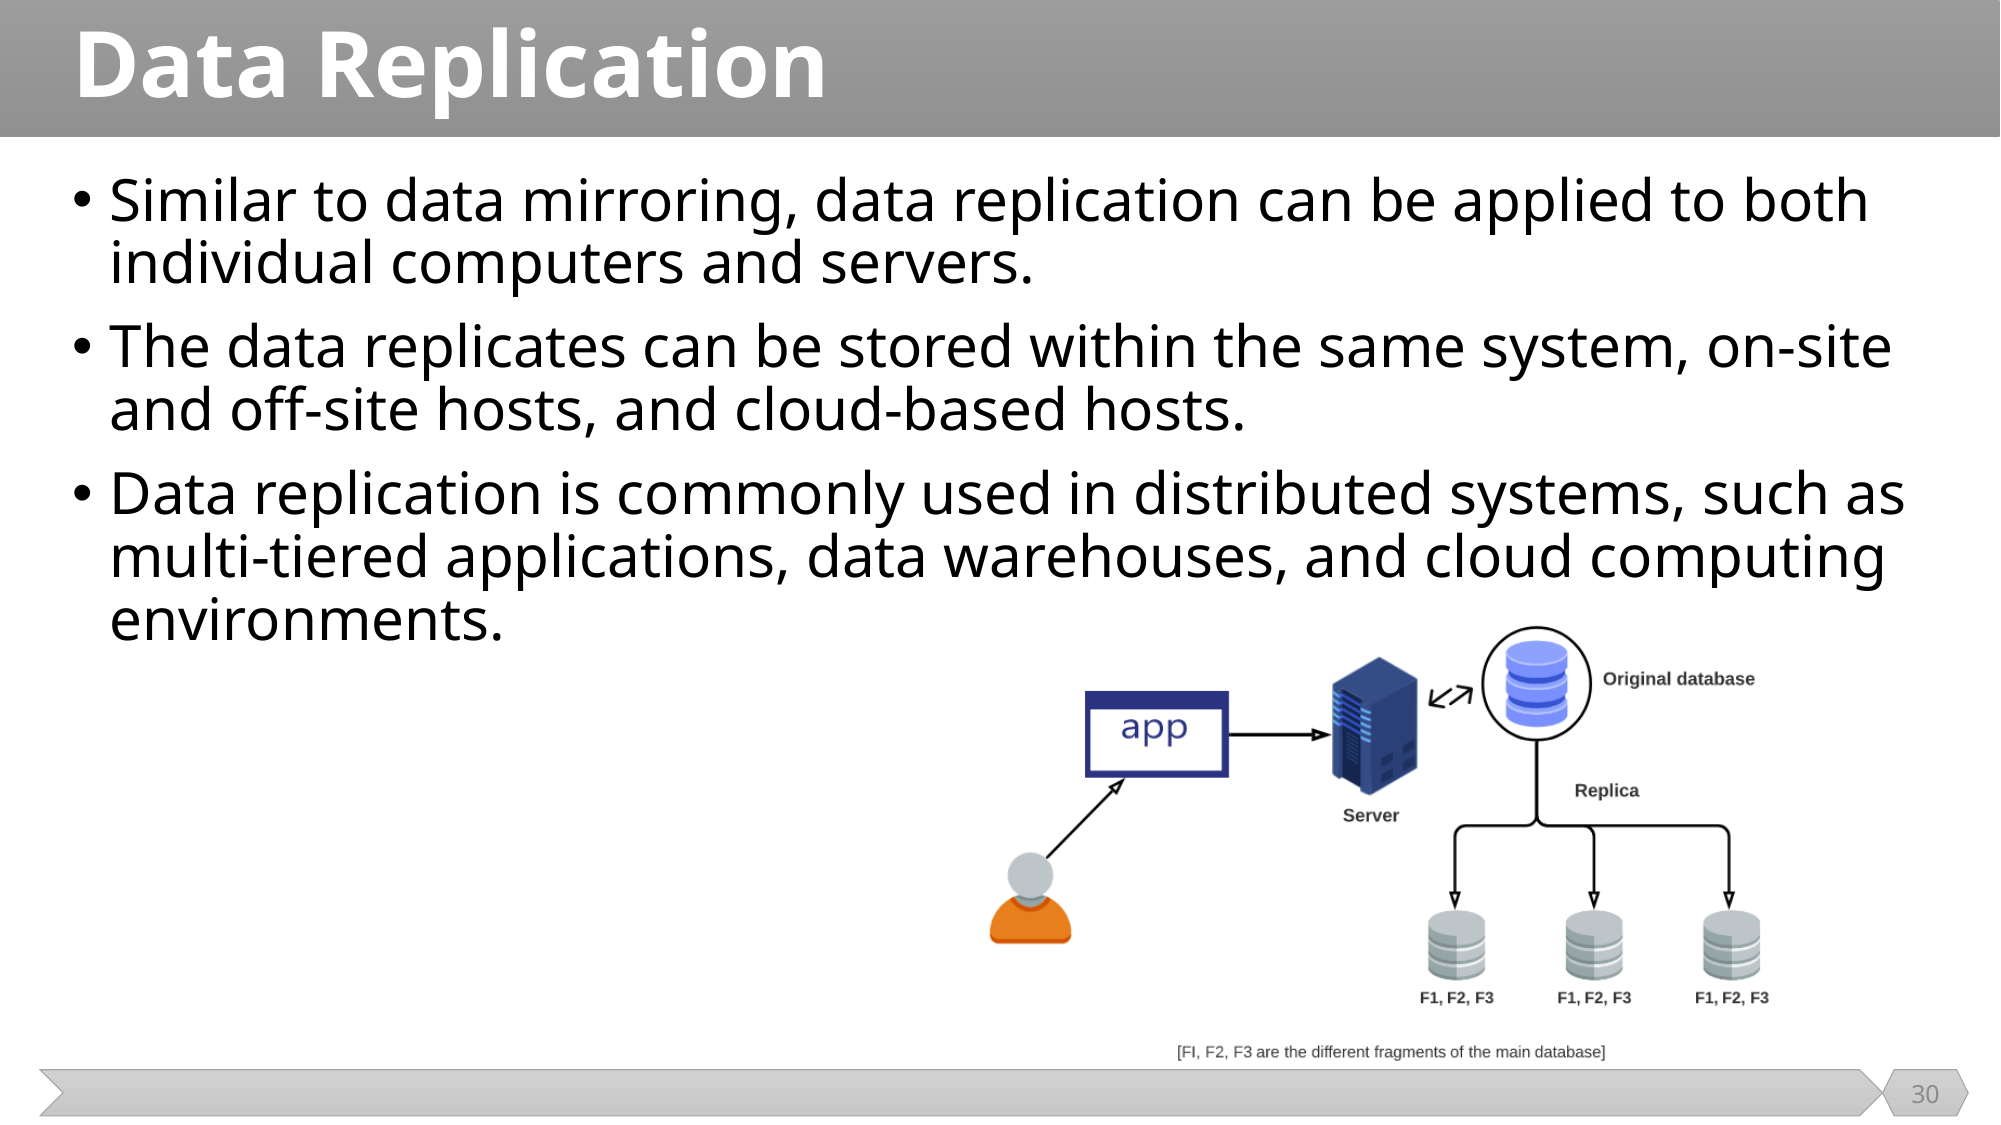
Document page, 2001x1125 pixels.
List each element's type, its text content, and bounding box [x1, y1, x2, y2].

picture [967, 588, 1808, 1066]
list Similar to data mirroring, data replication can be applied to both individual computers and servers. The data replicates can be stored within the same system, on-site and off-site hosts, and cloud-based hosts. Data replication is commonly used in distributed systems, such as multi-tiered applications, data warehouses, and cloud computing environments. [56, 163, 1969, 1061]
slide_number 30 [1882, 1065, 1969, 1125]
title Data Replication [56, 0, 1969, 137]
